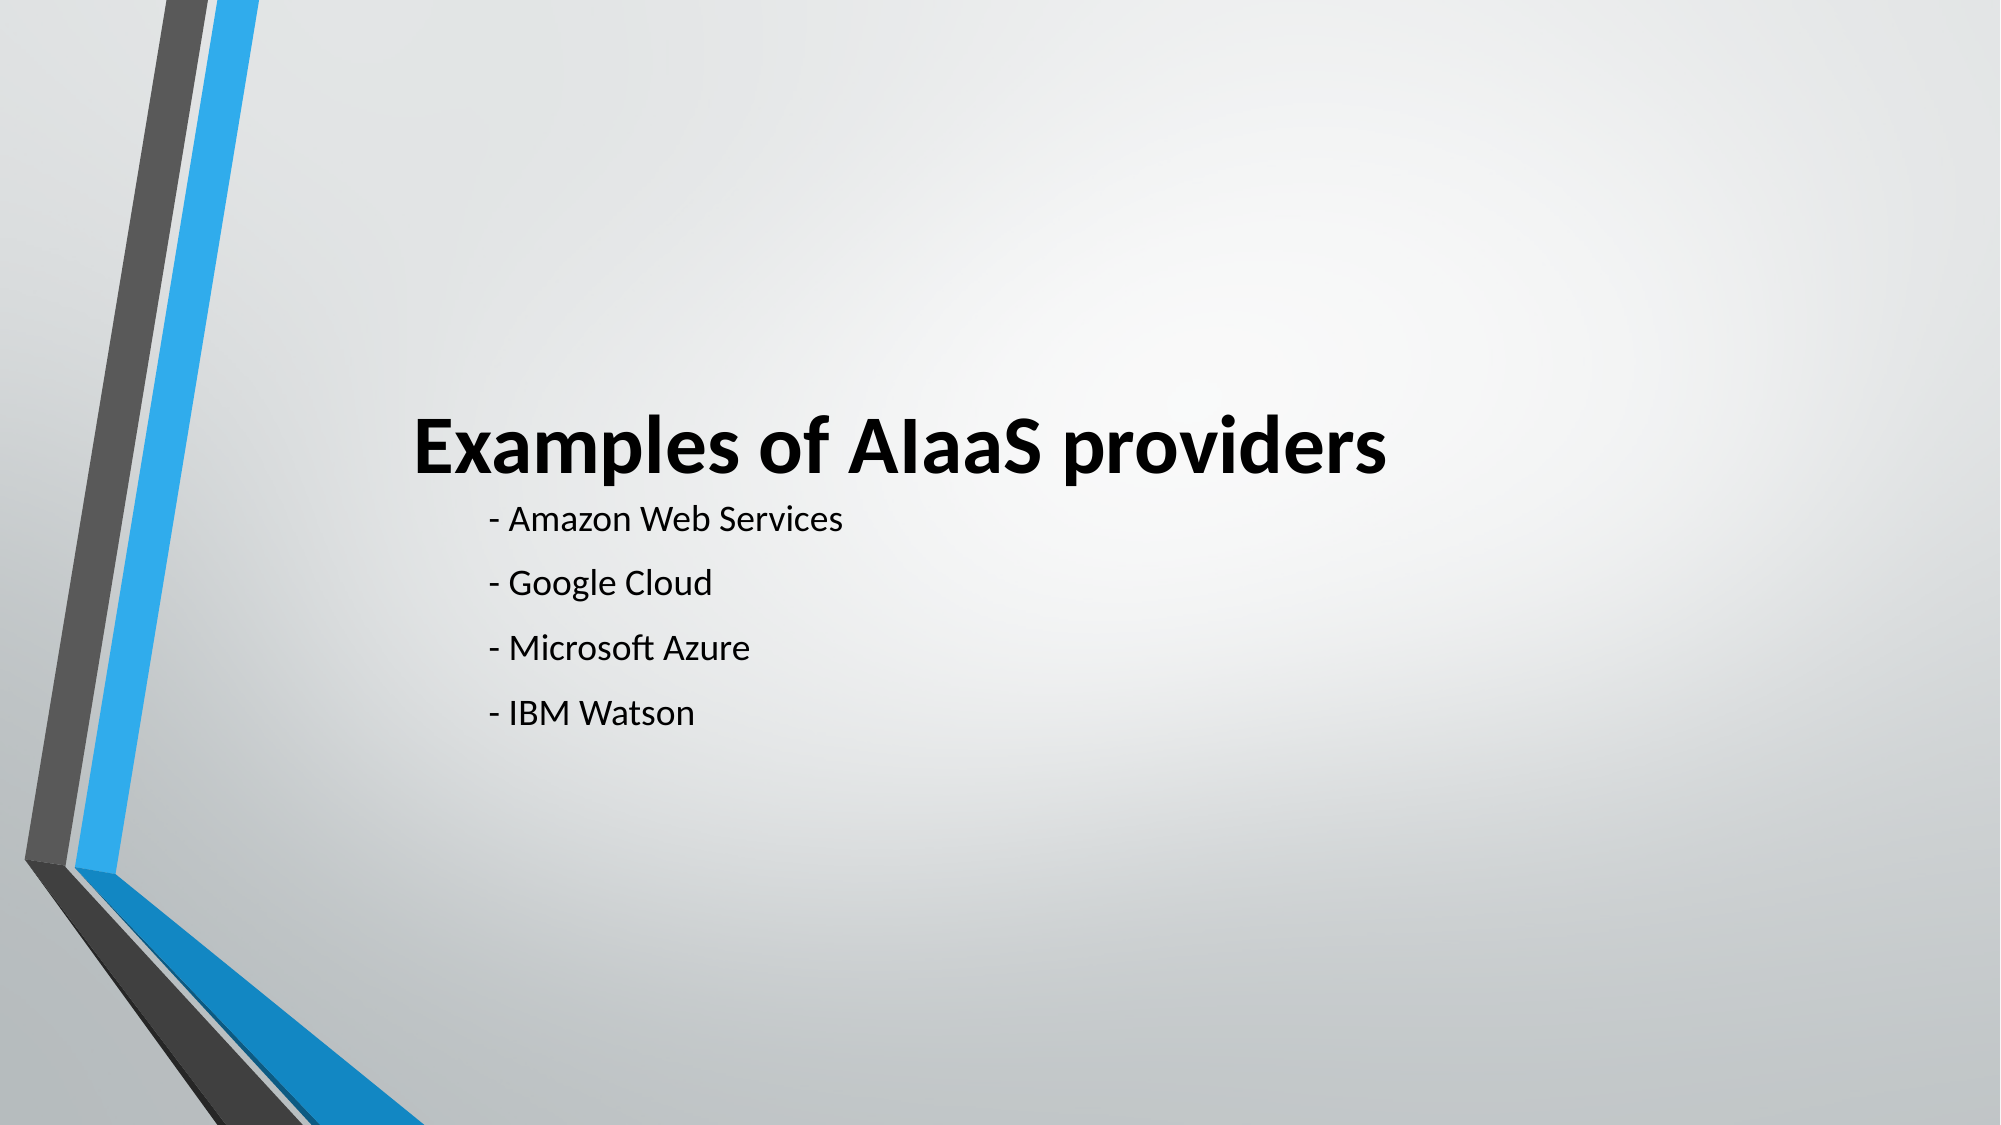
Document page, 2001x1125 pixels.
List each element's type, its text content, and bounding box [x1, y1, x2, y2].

text_box Examples of AIaaS providers - Amazon Web Services - Google Cloud - Microsoft Azure - IBM Watson [399, 383, 1422, 741]
